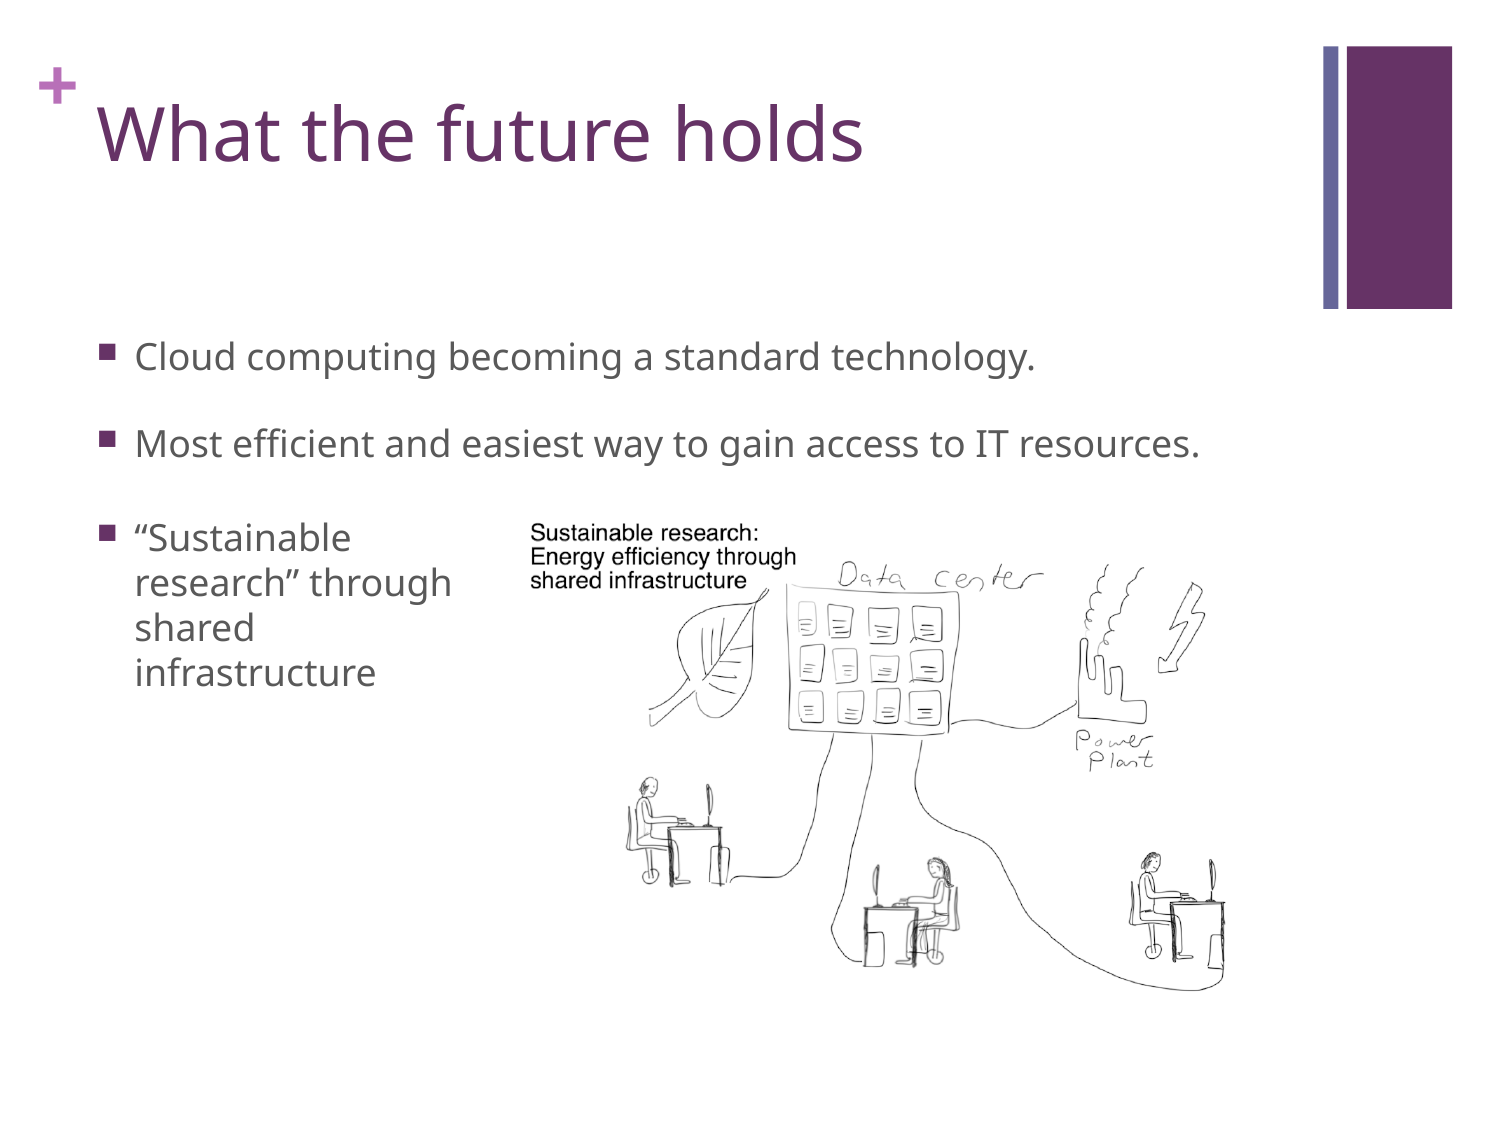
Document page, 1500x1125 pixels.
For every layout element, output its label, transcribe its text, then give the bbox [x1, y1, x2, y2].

list Cloud computing becoming a standard technology. Most efficient and easiest way to gain access to IT resources. [81, 325, 1322, 509]
picture [515, 511, 1322, 1017]
list “Sustainable research” through shared infrastructure [81, 506, 516, 1005]
title What the future holds [81, 79, 1322, 263]
